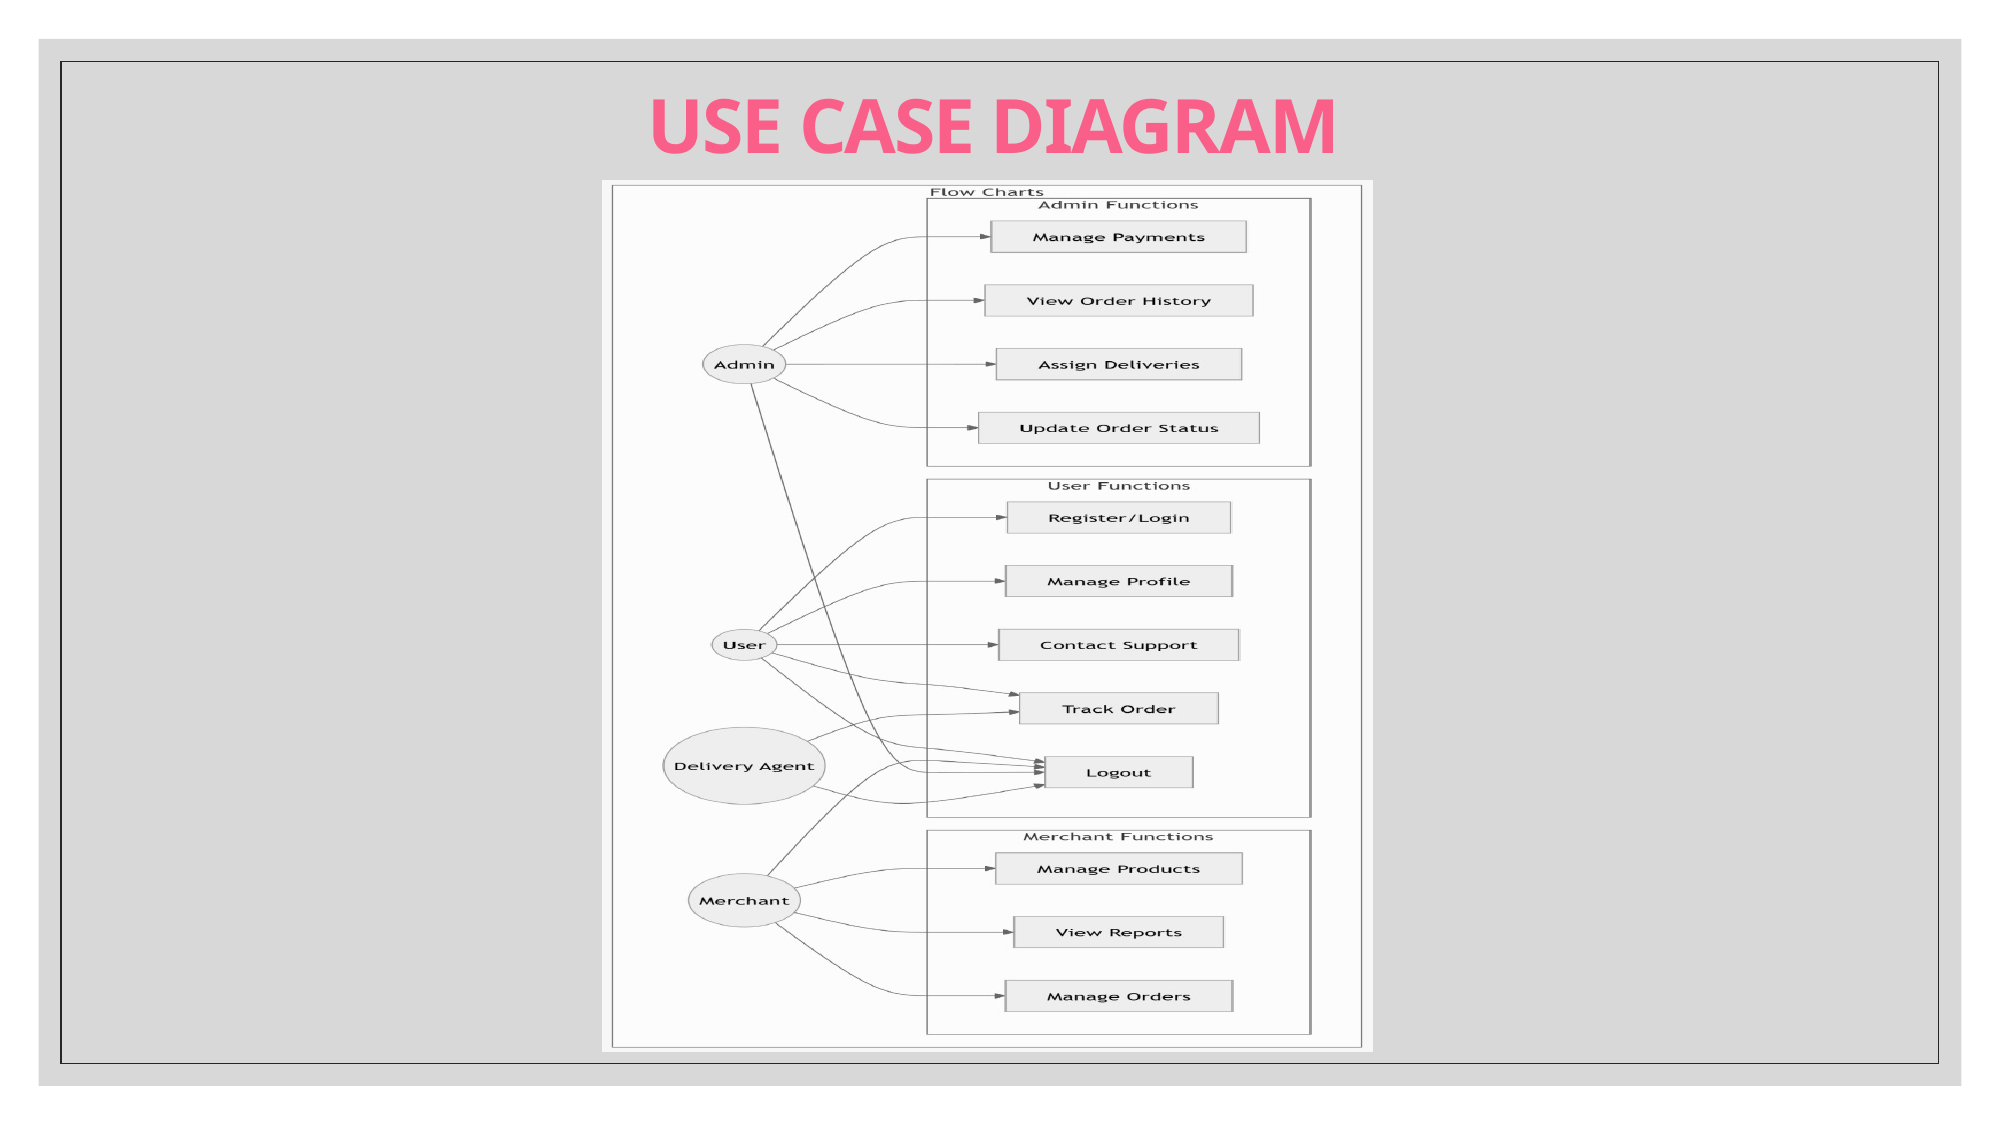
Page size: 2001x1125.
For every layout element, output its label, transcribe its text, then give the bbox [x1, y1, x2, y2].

picture [602, 179, 1373, 1052]
text_box USE CASE DIAGRAM [168, 11, 1819, 237]
